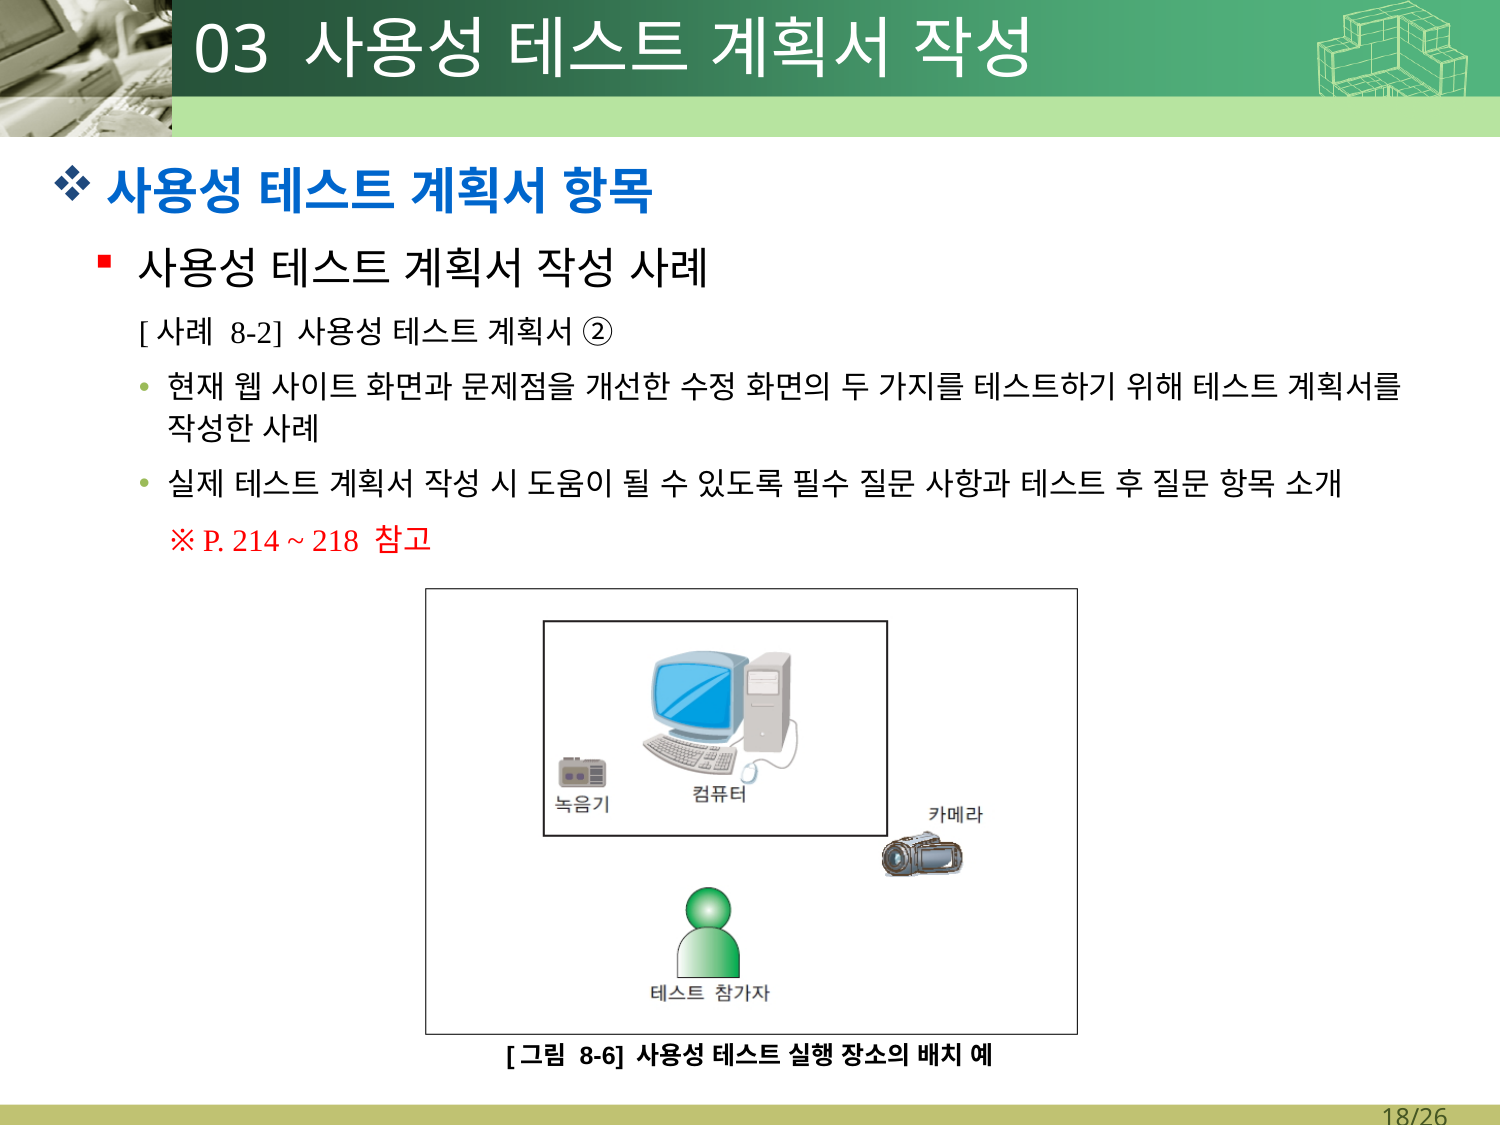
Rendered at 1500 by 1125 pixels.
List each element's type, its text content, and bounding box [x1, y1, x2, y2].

title 03 사용성 테스트 계획서 작성 [178, 9, 1339, 82]
picture [0, 0, 1500, 151]
list 사용성 테스트 계획서 항목 사용성 테스트 계획서 작성 사례 [사례 8-2] 사용성 테스트 계획서 ② 현재 웹 사이트 화면과 문제점을 개선한 수정 화면의 두 가지를 테스트하기 위해 테스트 계획서를 작성한 사례 실제 테스트 계획서 작성 시 도움이 될 수 있도록 필수 질문 사항과 테스트 후 질문 항목 소개 ※ P. 214 ~ 218 참고 [35, 152, 1465, 575]
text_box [416, 579, 1081, 1078]
